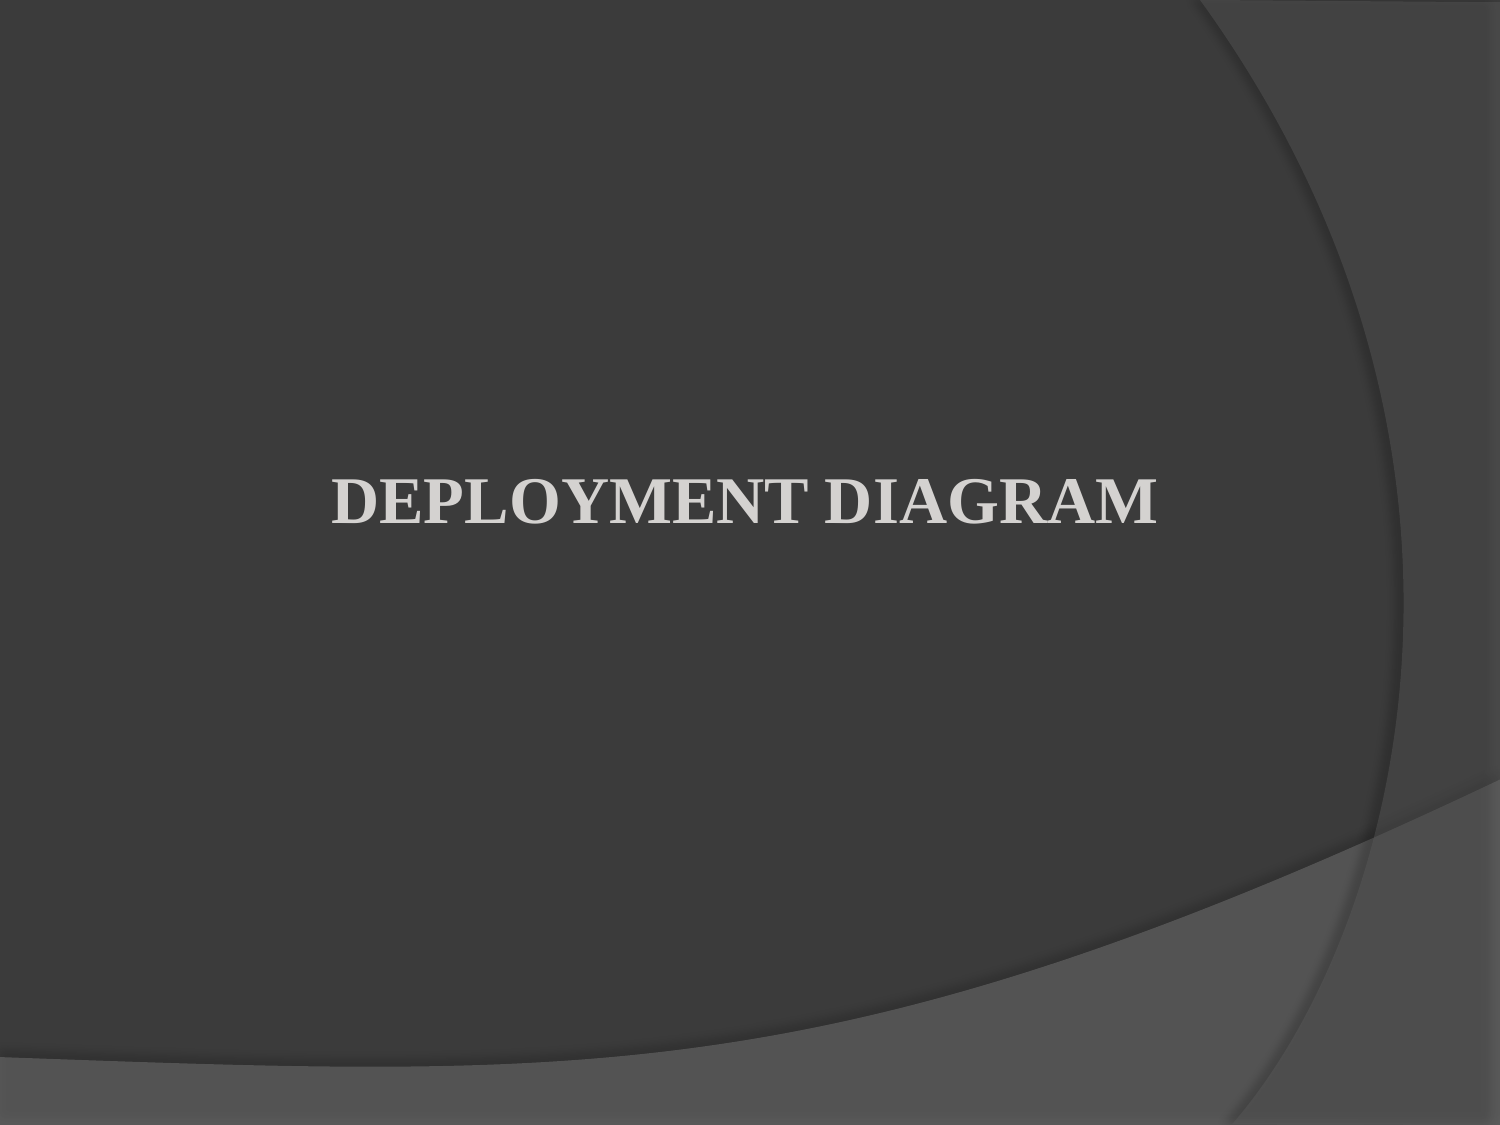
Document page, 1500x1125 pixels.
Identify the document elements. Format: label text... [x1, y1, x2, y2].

text_box DEPLOYMENT DIAGRAM [316, 449, 1175, 545]
